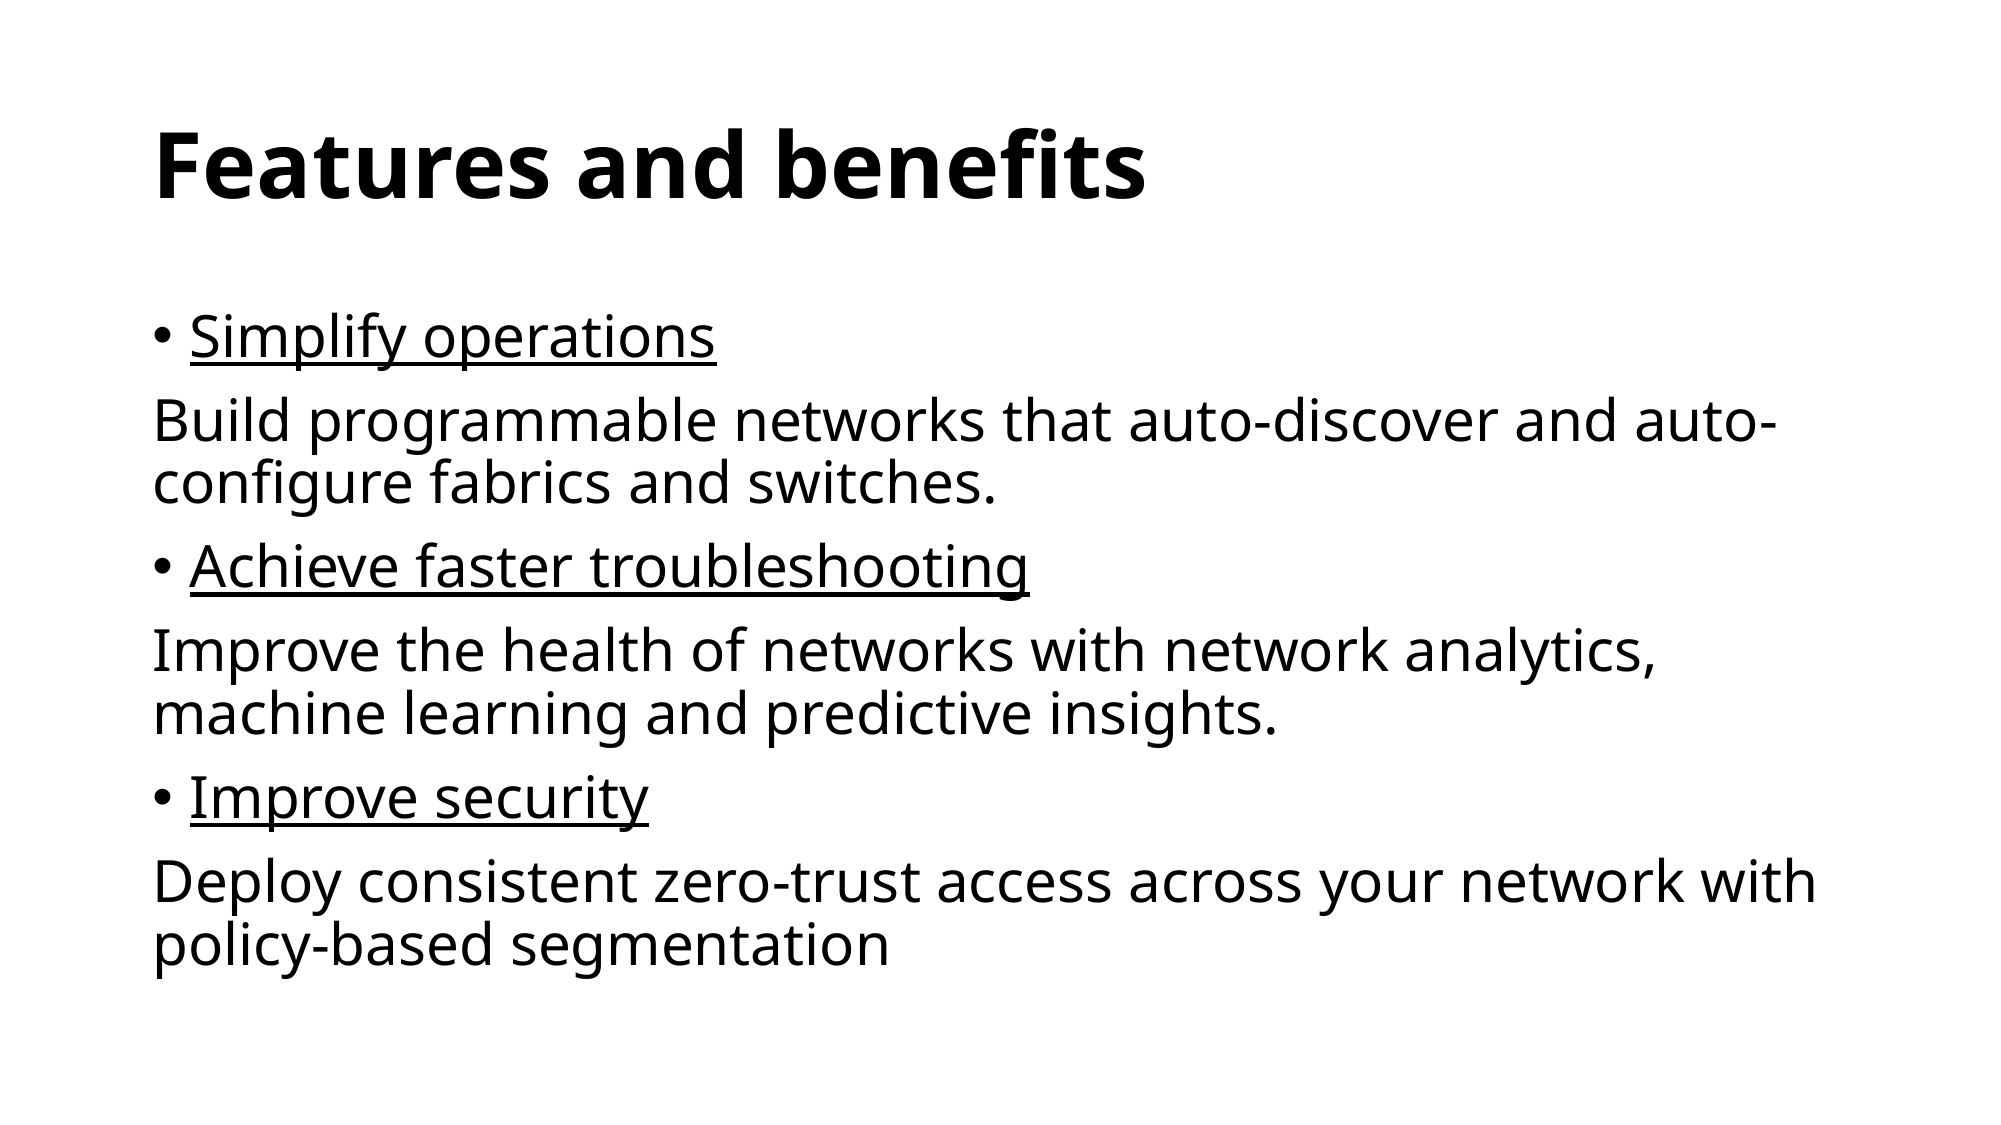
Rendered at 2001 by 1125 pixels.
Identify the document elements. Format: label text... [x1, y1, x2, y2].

title Features and benefits [137, 59, 1863, 278]
list Simplify operations Build programmable networks that auto-discover and auto-configure fabrics and switches. Achieve faster troubleshooting Improve the health of networks with network analytics, machine learning and predictive insights. Improve security Deploy consistent zero-trust access across your network with policy-based segmentation [137, 299, 1863, 1014]
